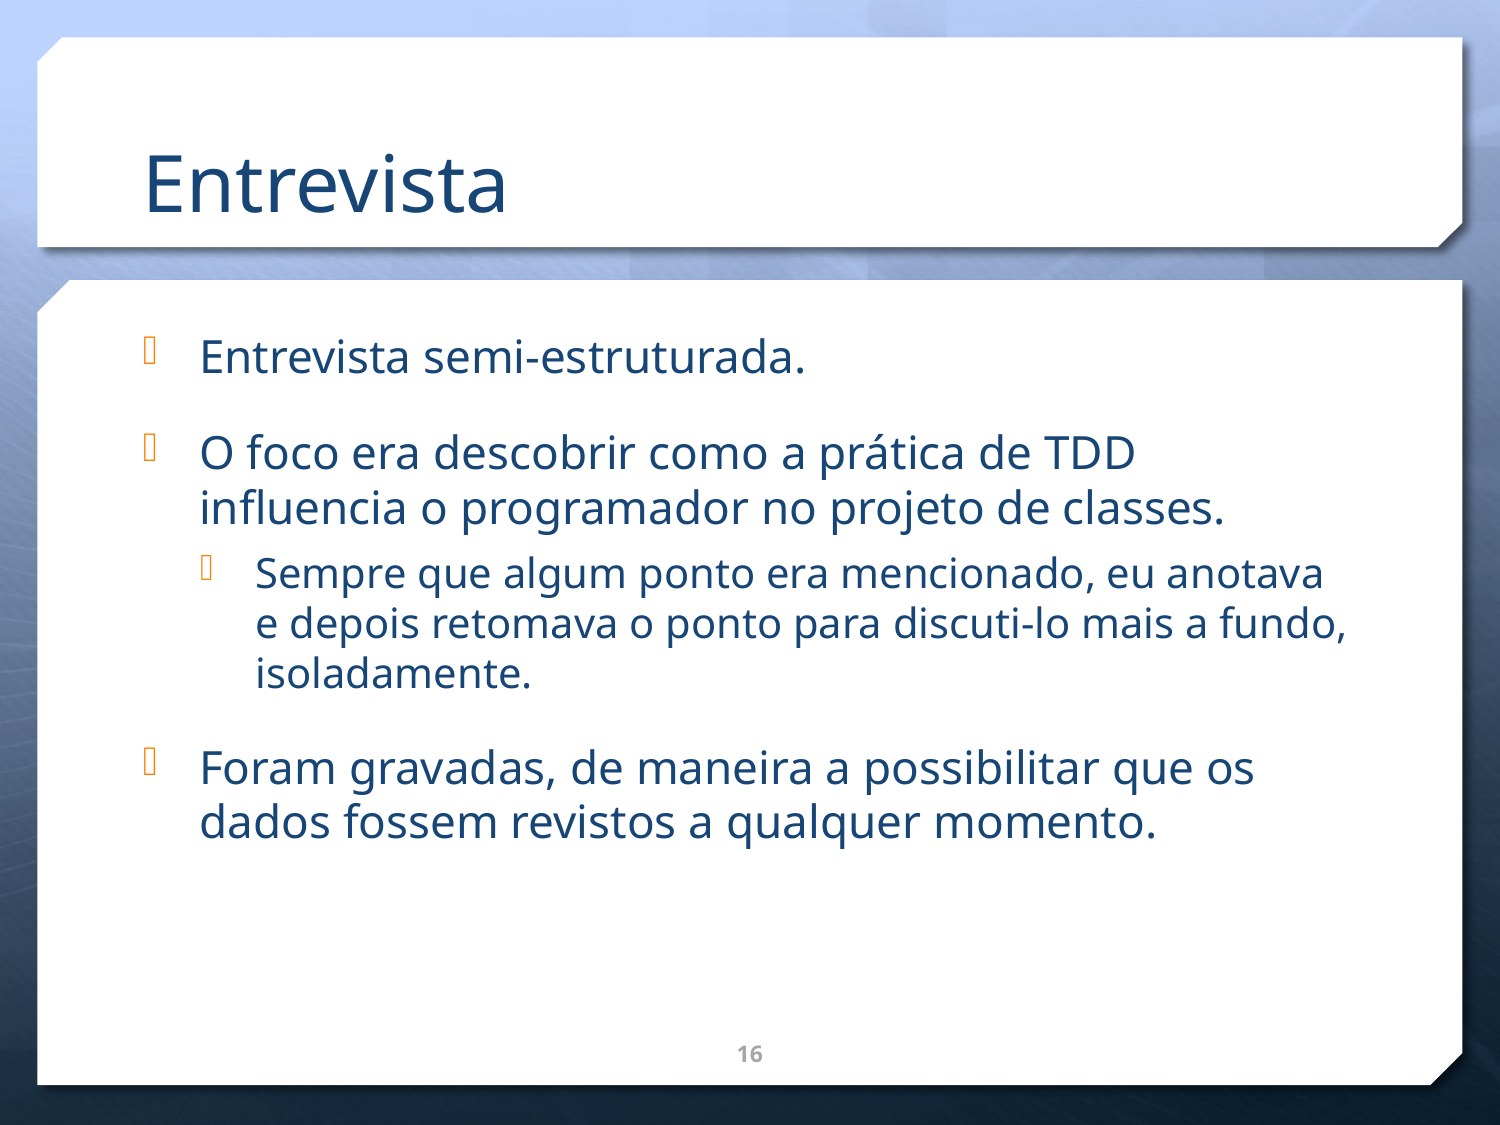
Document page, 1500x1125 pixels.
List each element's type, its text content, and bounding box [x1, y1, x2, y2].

list Entrevista semi-estruturada. O foco era descobrir como a prática de TDD influencia o programador no projeto de classes. Sempre que algum ponto era mencionado, eu anotava e depois retomava o ponto para discuti-lo mais a fundo, isoladamente. Foram gravadas, de maneira a possibilitar que os dados fossem revistos a qualquer momento. [127, 319, 1372, 978]
slide_number 16 [706, 1025, 794, 1085]
title Entrevista [127, 48, 1372, 236]
